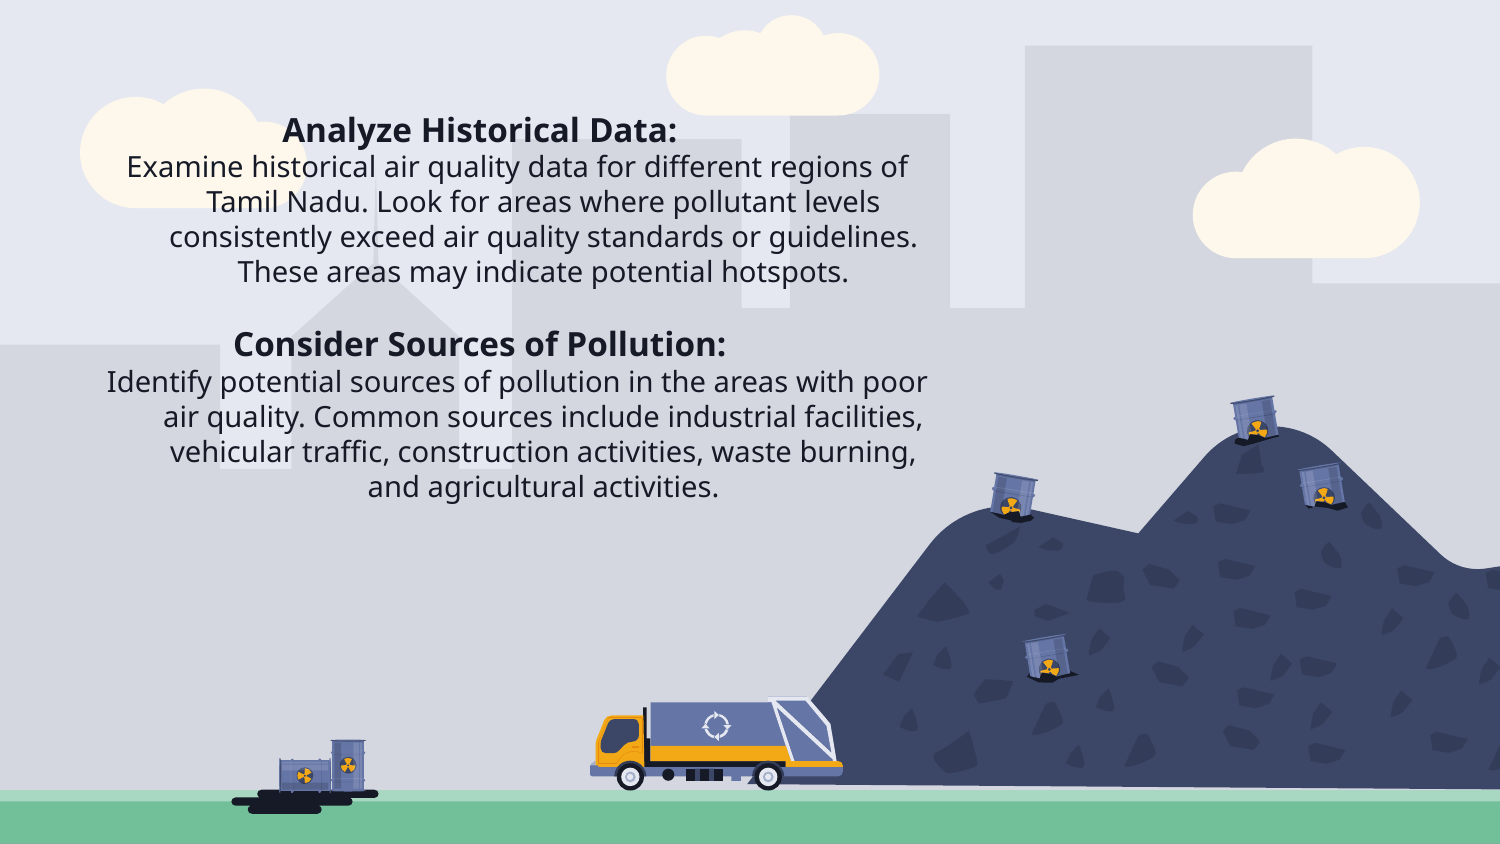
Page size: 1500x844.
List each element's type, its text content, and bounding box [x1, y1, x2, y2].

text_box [589, 696, 844, 791]
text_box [330, 739, 366, 792]
text_box [181, 88, 227, 93]
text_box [1230, 395, 1280, 447]
text_box [666, 15, 880, 93]
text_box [989, 472, 1039, 524]
subtitle Analyze Historical Data: Examine historical air quality data for different regions of Tamil Nadu. Look for areas where pollutant levels consistently exceed air quality standards or guidelines. These areas may indicate potential hotspots. Consider Sources of Pollution: Identify potential sources of pollution in the areas with poor air quality. Common sources include industrial facilities, vehicular traffic, construction activities, waste burning, and agricultural activities. [0, 93, 950, 704]
text_box [367, 789, 379, 798]
text_box [231, 789, 353, 814]
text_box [1021, 633, 1080, 684]
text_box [278, 757, 332, 794]
text_box [1192, 138, 1420, 259]
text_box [746, 425, 1500, 791]
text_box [1296, 462, 1349, 511]
